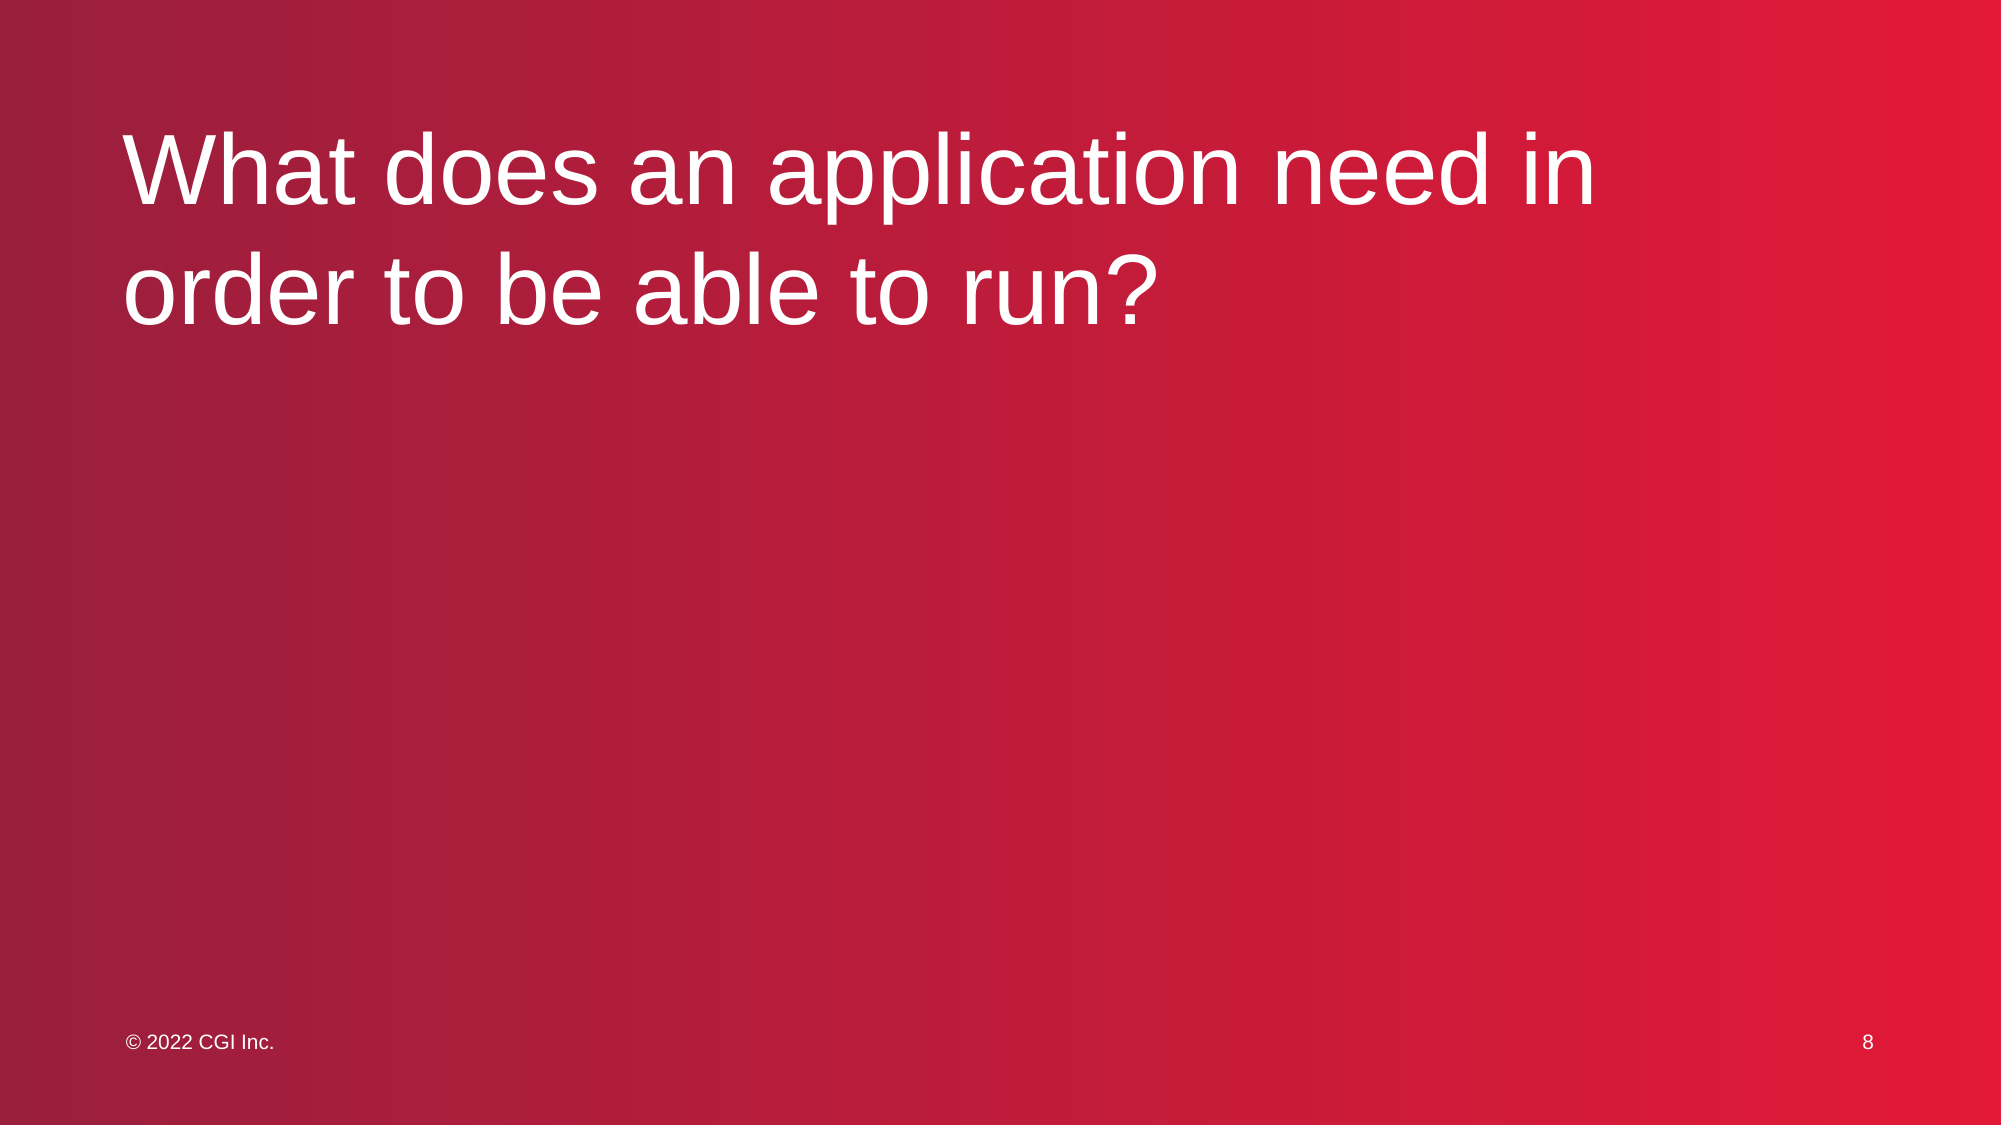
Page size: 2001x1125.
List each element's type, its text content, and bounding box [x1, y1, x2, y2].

title What does an application need in order to be able to run? [122, 104, 1698, 470]
slide_number 8 [1831, 1027, 1875, 1056]
